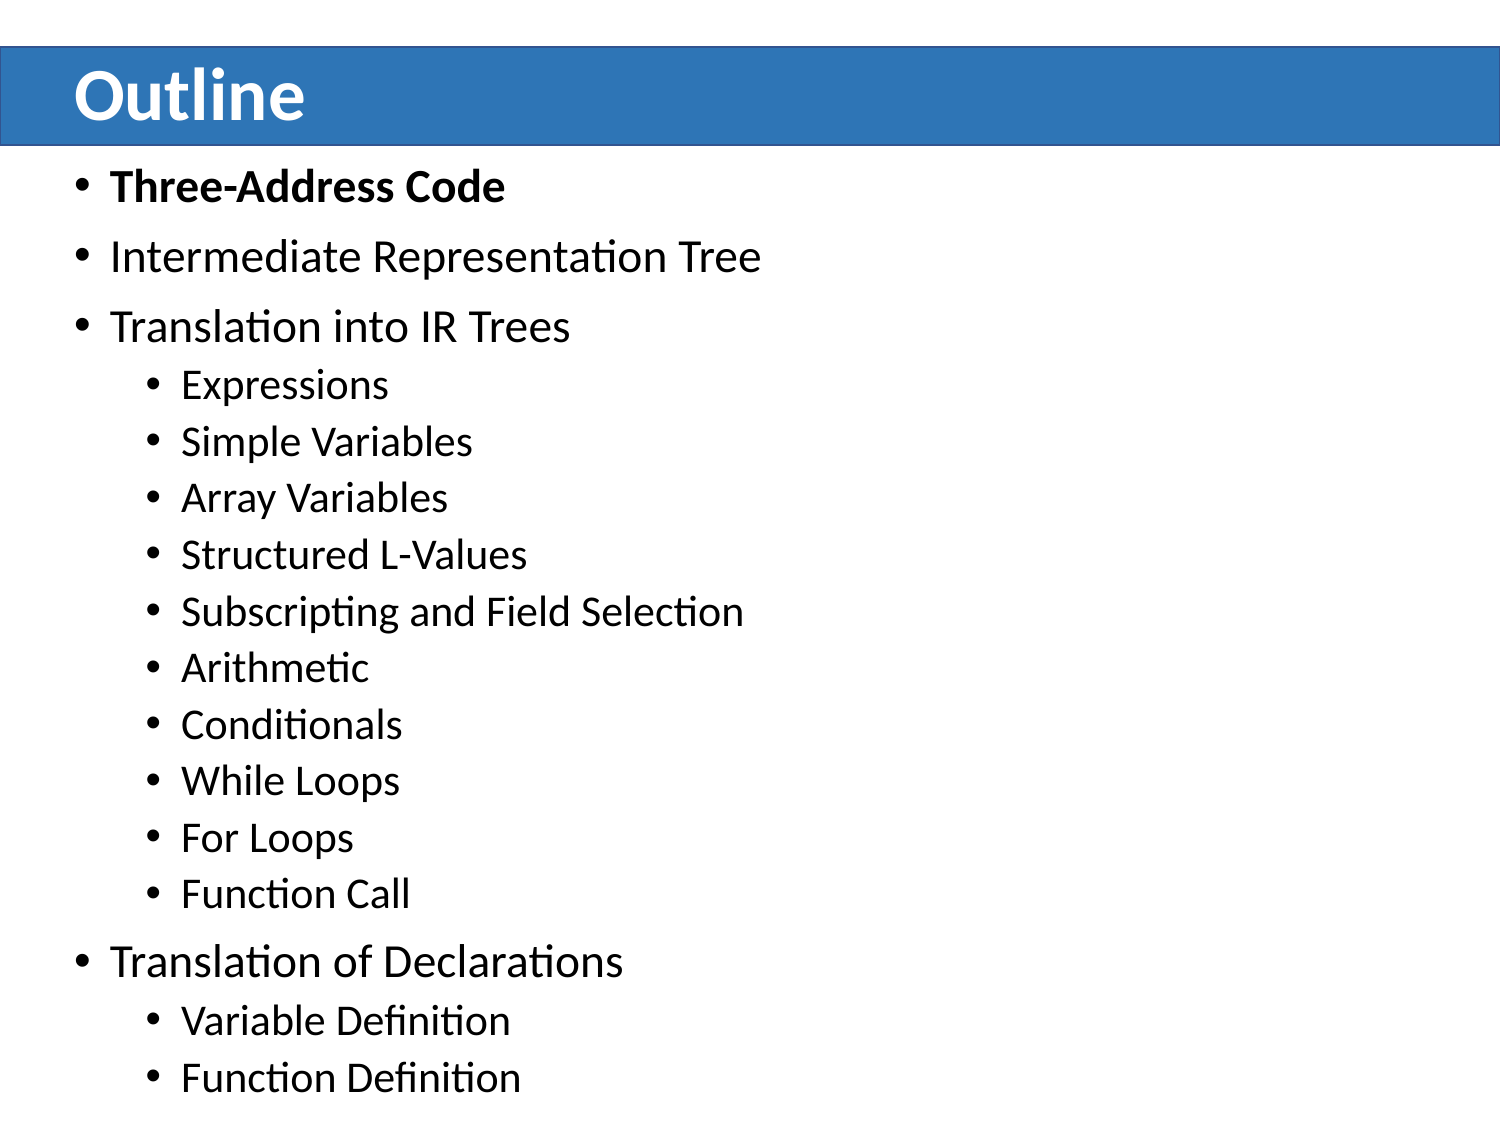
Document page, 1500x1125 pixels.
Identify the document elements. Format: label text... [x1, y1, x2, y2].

list Three-Address Code Intermediate Representation Tree Translation into IR Trees Expressions Simple Variables Array Variables Structured L-Values Subscripting and Field Selection Arithmetic Conditionals While Loops For Loops Function Call Translation of Declarations Variable Definition Function Definition [59, 154, 1446, 1117]
title Outline [59, 47, 1446, 146]
